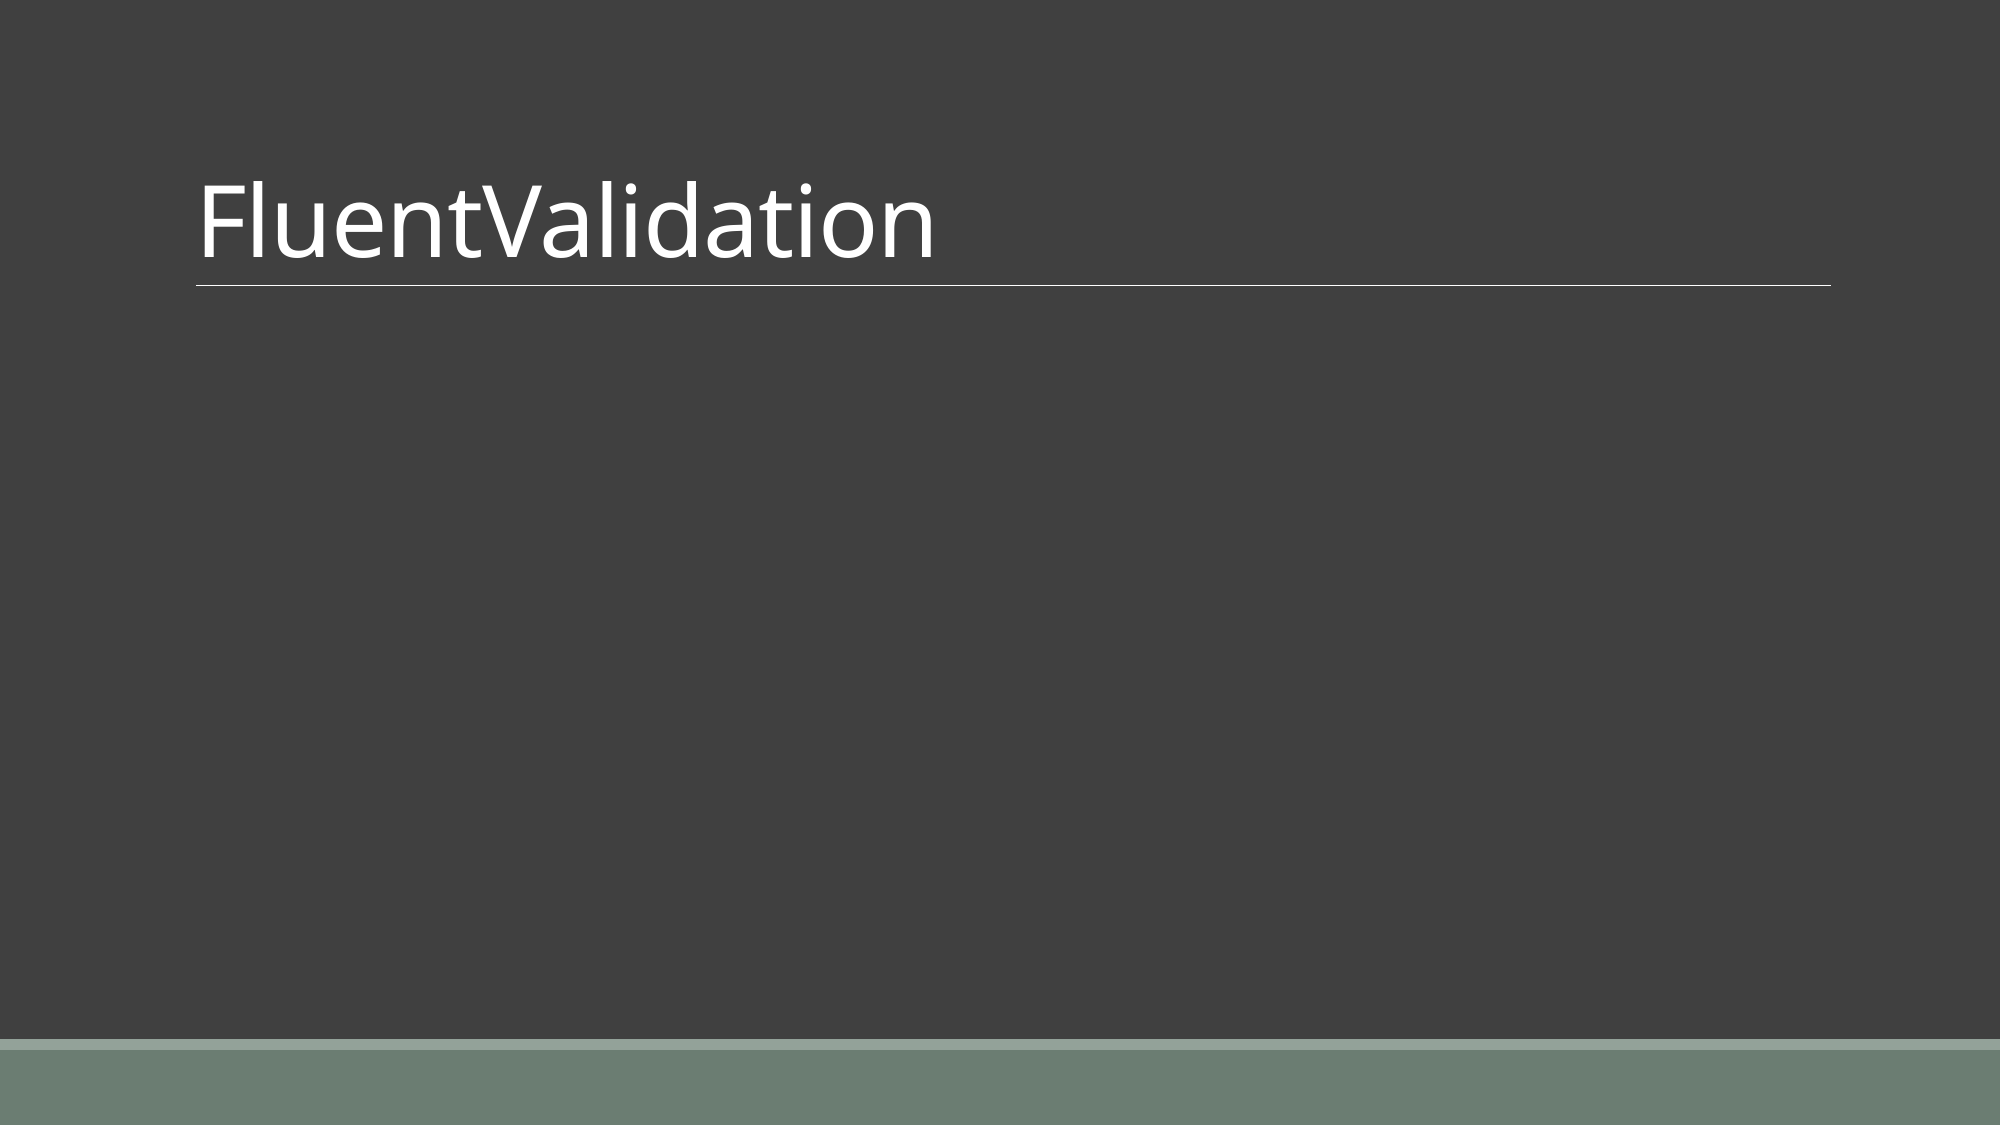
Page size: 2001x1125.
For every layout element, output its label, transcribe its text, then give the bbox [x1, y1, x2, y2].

title FluentValidation [180, 47, 1830, 285]
